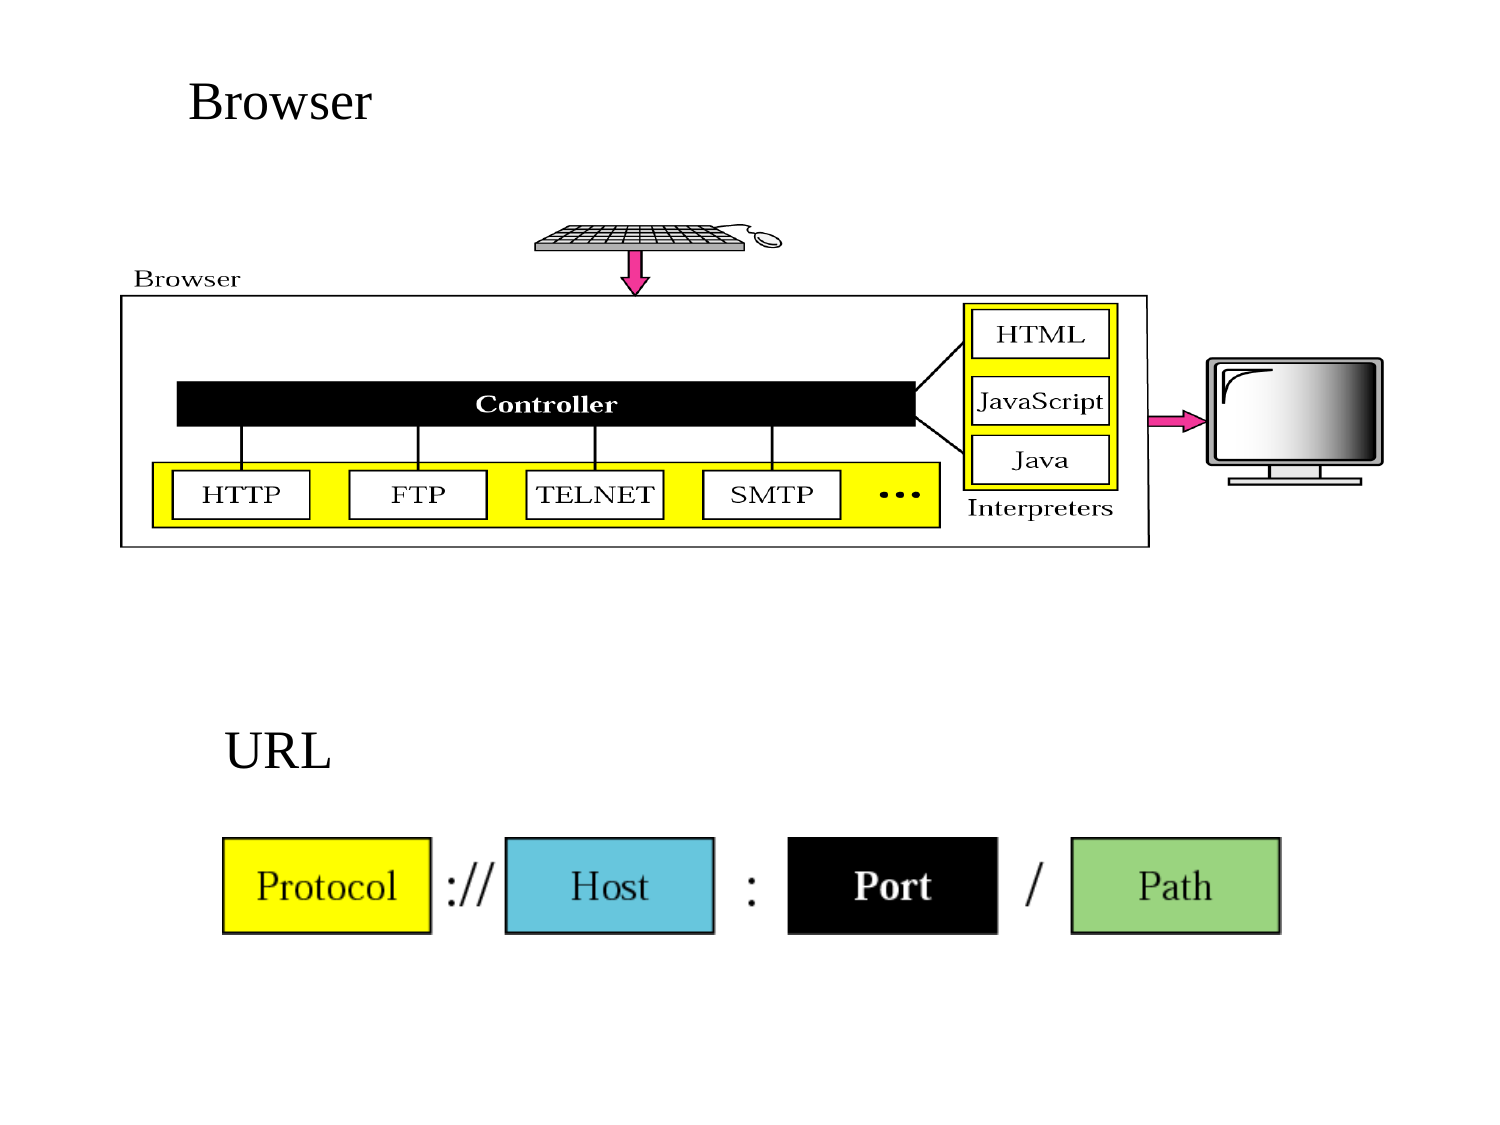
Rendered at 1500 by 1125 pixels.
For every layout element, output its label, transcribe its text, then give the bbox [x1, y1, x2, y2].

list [222, 837, 1282, 935]
text_box URL [222, 712, 336, 780]
title Browser [185, 2, 374, 193]
picture [120, 224, 1384, 549]
